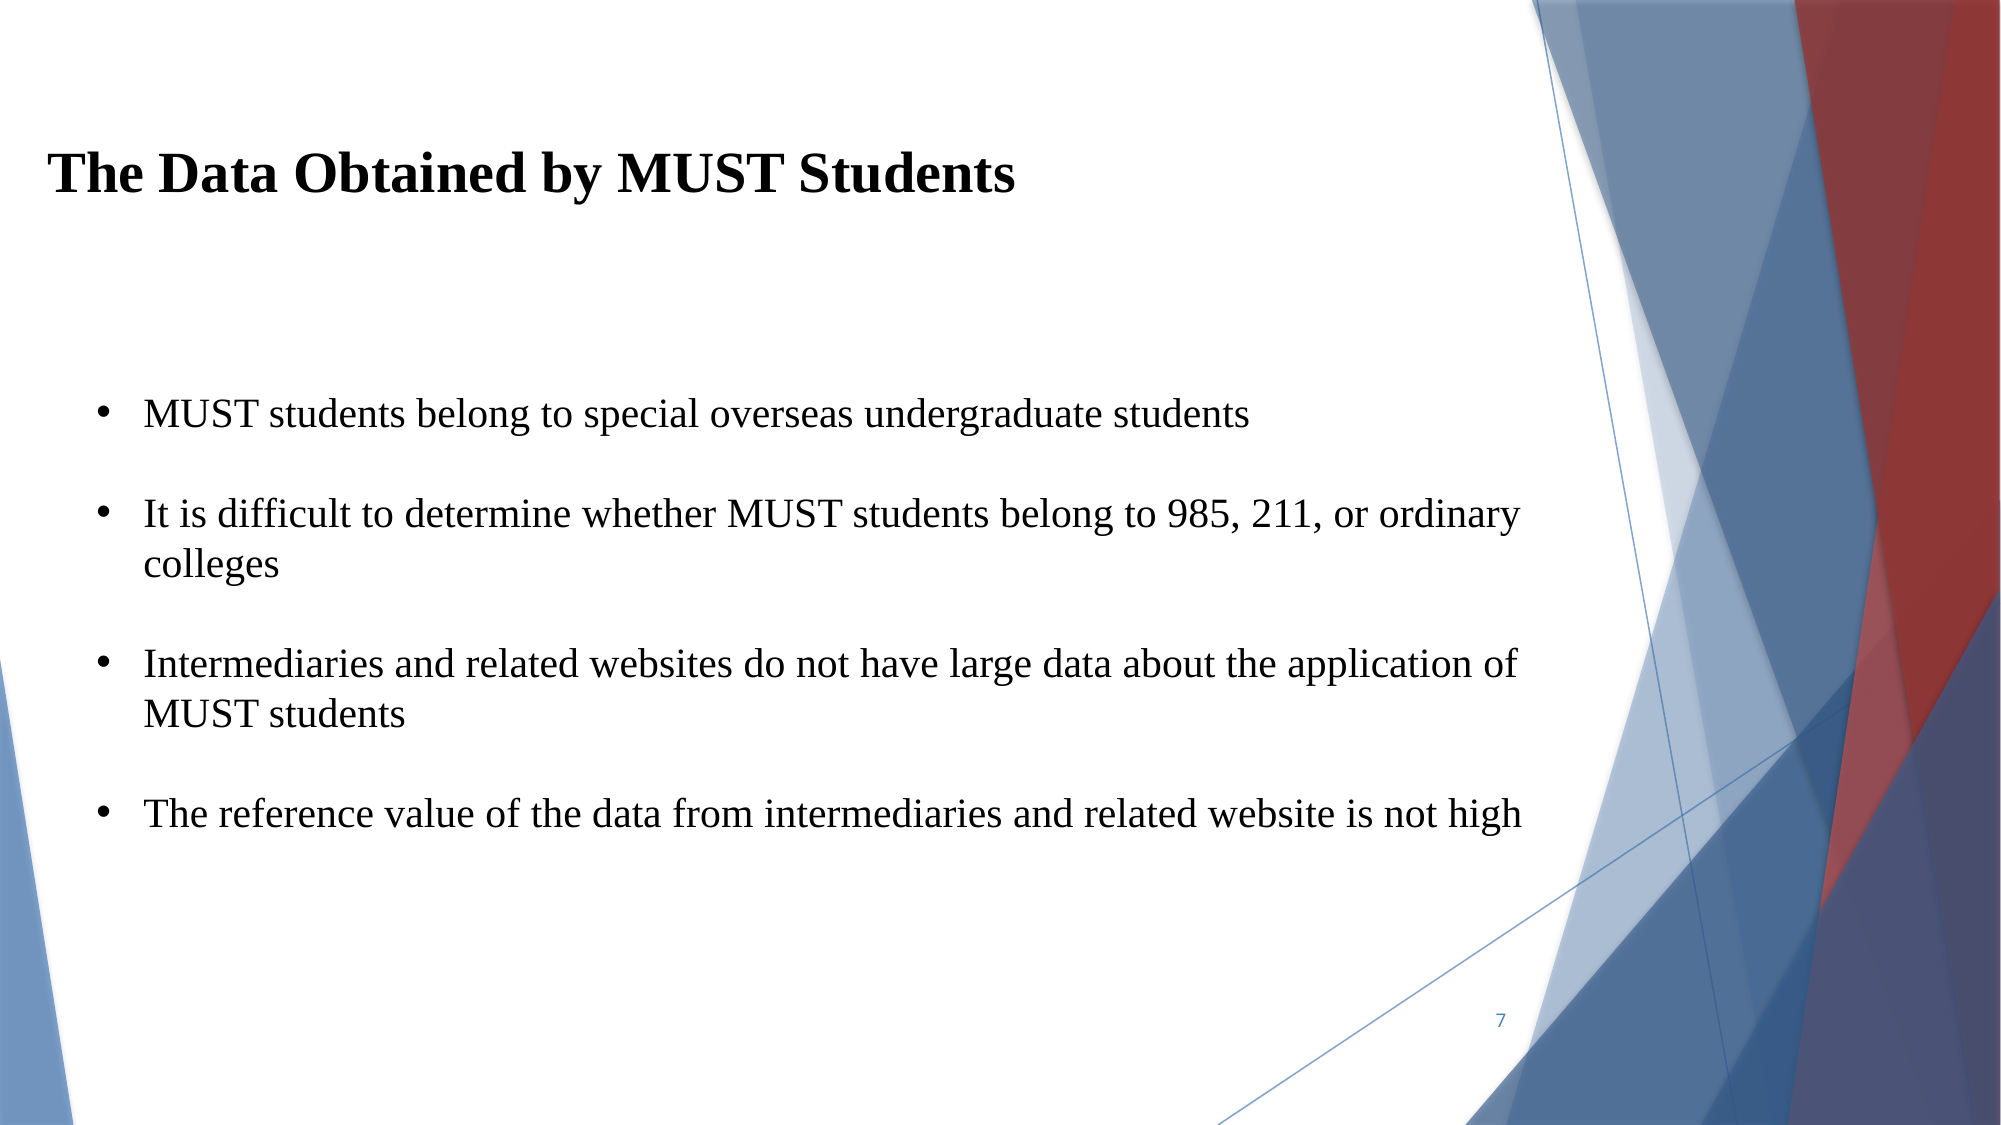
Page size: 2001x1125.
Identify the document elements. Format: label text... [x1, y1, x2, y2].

text_box The Data Obtained by MUST Students [32, 127, 1038, 212]
slide_number 7 [1409, 991, 1522, 1051]
text_box MUST students belong to special overseas undergraduate students It is difficult to determine whether MUST students belong to 985, 211, or ordinary colleges Intermediaries and related websites do not have large data about the application of MUST students The reference value of the data from intermediaries and related website is not high [81, 378, 1554, 844]
